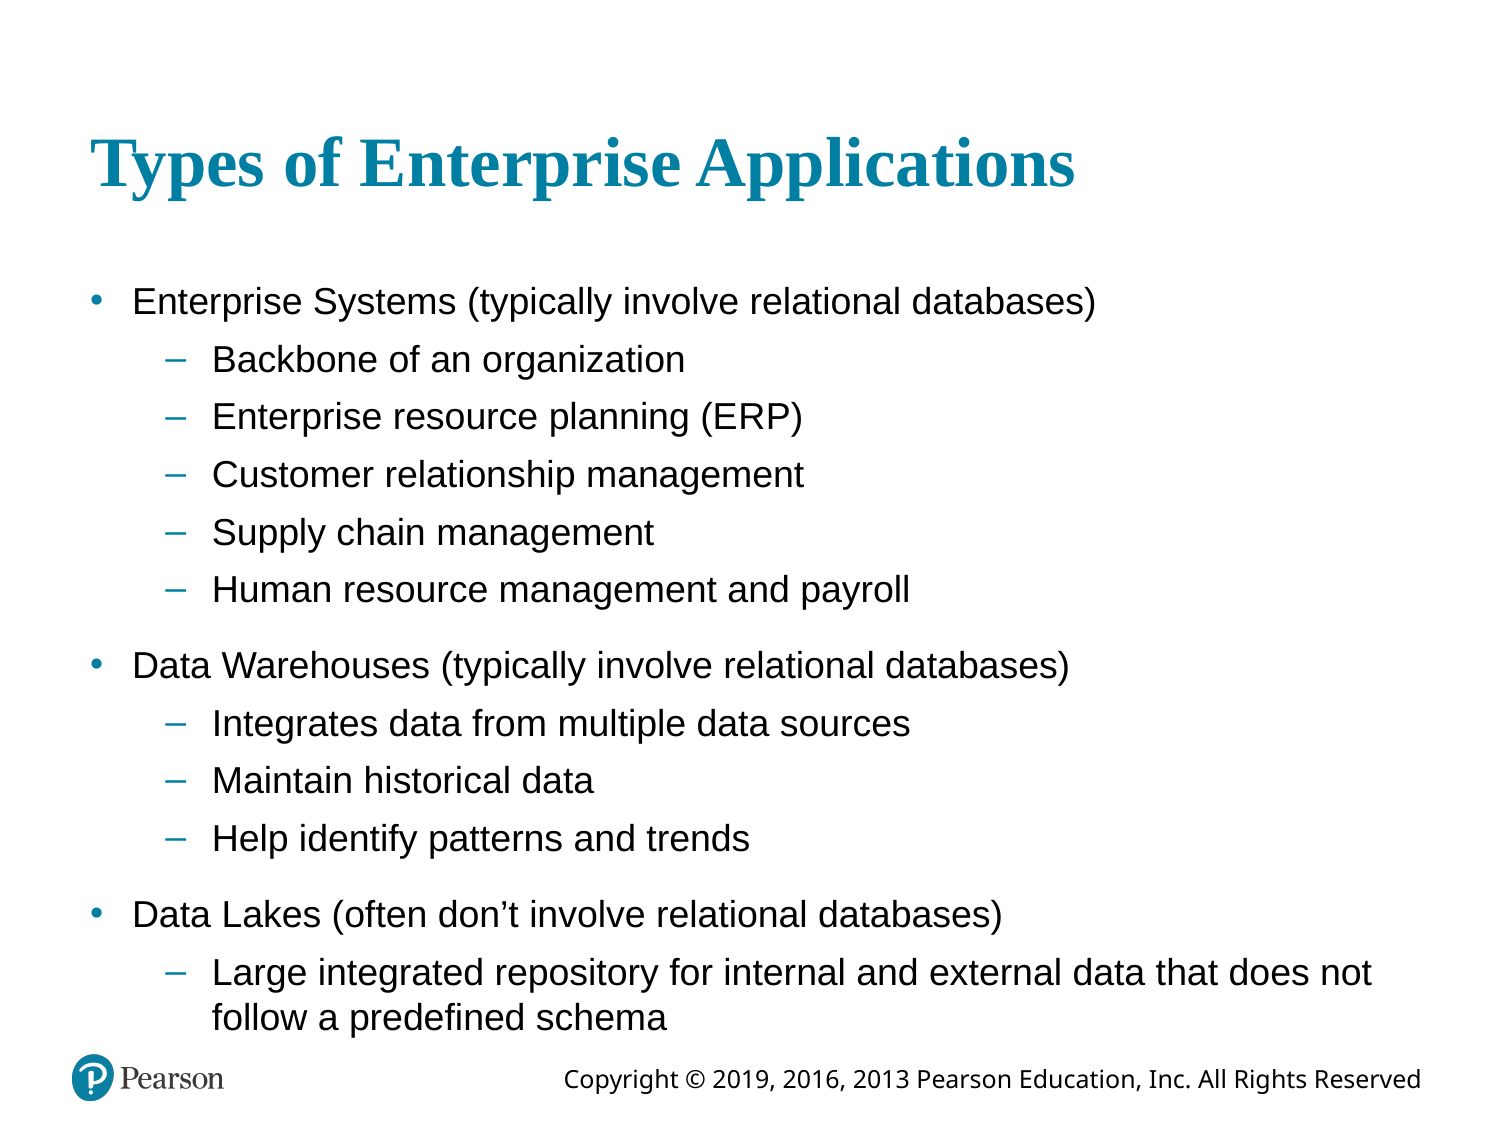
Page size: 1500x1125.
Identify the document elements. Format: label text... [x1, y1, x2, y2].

picture [72, 1054, 88, 1070]
picture [72, 1087, 83, 1101]
list Enterprise Systems (typically involve relational databases) Backbone of an organization Enterprise resource planning (E R P) Customer relationship management Supply chain management Human resource management and payroll Data Warehouses (typically involve relational databases) Integrates data from multiple data sources Maintain historical data Help identify patterns and trends Data Lakes (often don’t involve relational databases) Large integrated repository for internal and external data that does not follow a predefined schema [75, 262, 1425, 1046]
title Types of Enterprise Applications [75, 35, 1425, 216]
picture [98, 1054, 224, 1101]
picture [80, 1063, 106, 1088]
